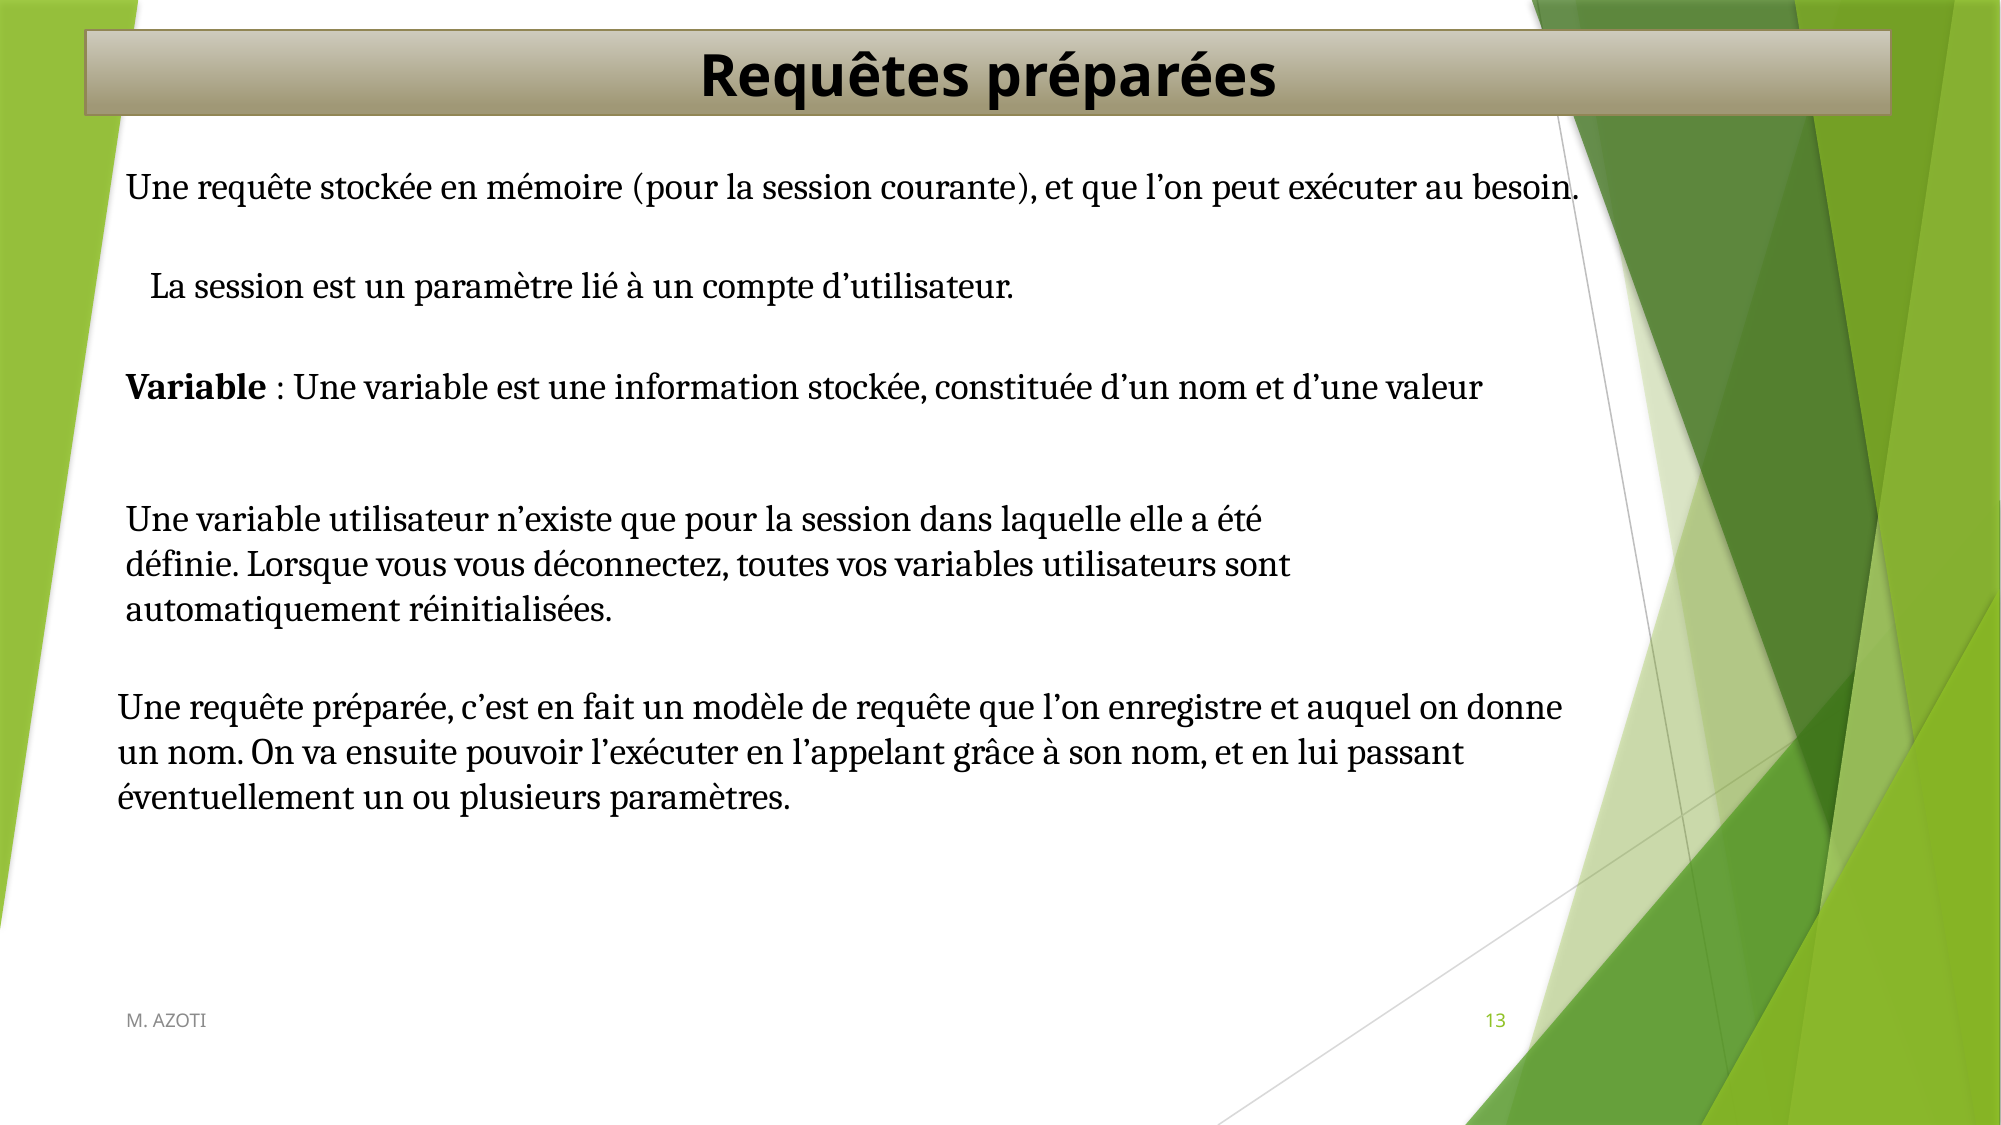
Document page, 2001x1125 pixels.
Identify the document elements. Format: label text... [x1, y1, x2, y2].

text_box Une requête stockée en mémoire (pour la session courante), et que l’on peut exécuter au besoin. [111, 154, 1705, 215]
slide_number 13 [1409, 991, 1522, 1051]
text_box Une variable utilisateur n’existe que pour la session dans laquelle elle a été définie. Lorsque vous vous déconnectez, toutes vos variables utilisateurs sont automatiquement réinitialisées. [111, 486, 1344, 636]
text_box Variable : Une variable est une information stockée, constituée d’un nom et d’une valeur [111, 354, 1556, 414]
text_box Une requête préparée, c’est en fait un modèle de requête que l’on enregistre et auquel on donne un nom. On va ensuite pouvoir l’exécuter en l’appelant grâce à son nom, et en lui passant éventuellement un ou plusieurs paramètres. [102, 674, 1627, 825]
text_box Requêtes préparées [84, 29, 1892, 116]
text_box La session est un paramètre lié à un compte d’utilisateur. [135, 253, 1031, 314]
footer M. AZOTI [111, 991, 1145, 1051]
